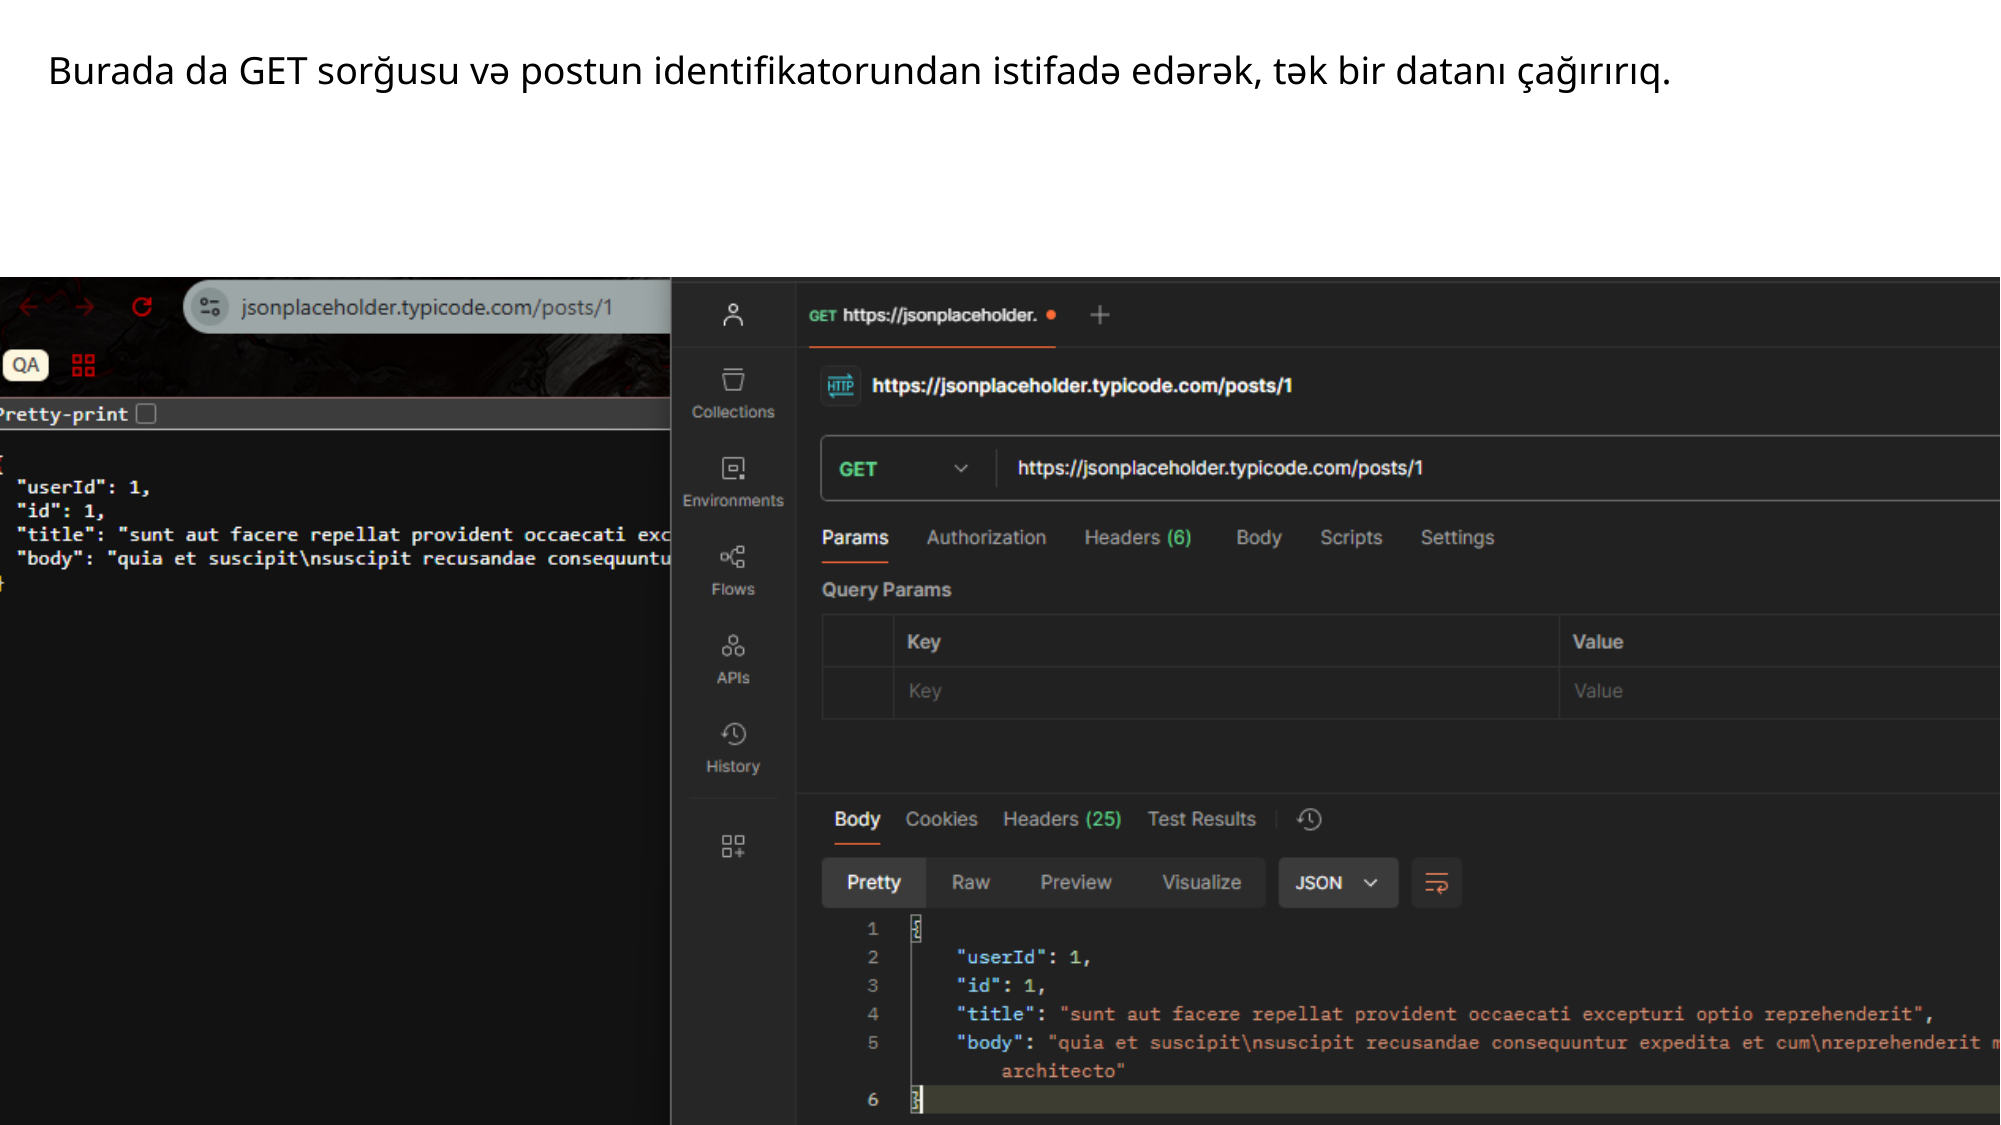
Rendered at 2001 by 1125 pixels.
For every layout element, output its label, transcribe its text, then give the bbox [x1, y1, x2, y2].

picture [0, 277, 2000, 1125]
text_box Burada da GET sorğusu və postun identifikatorundan istifadə edərək, tək bir datanı çağırırıq. [33, 40, 1973, 100]
